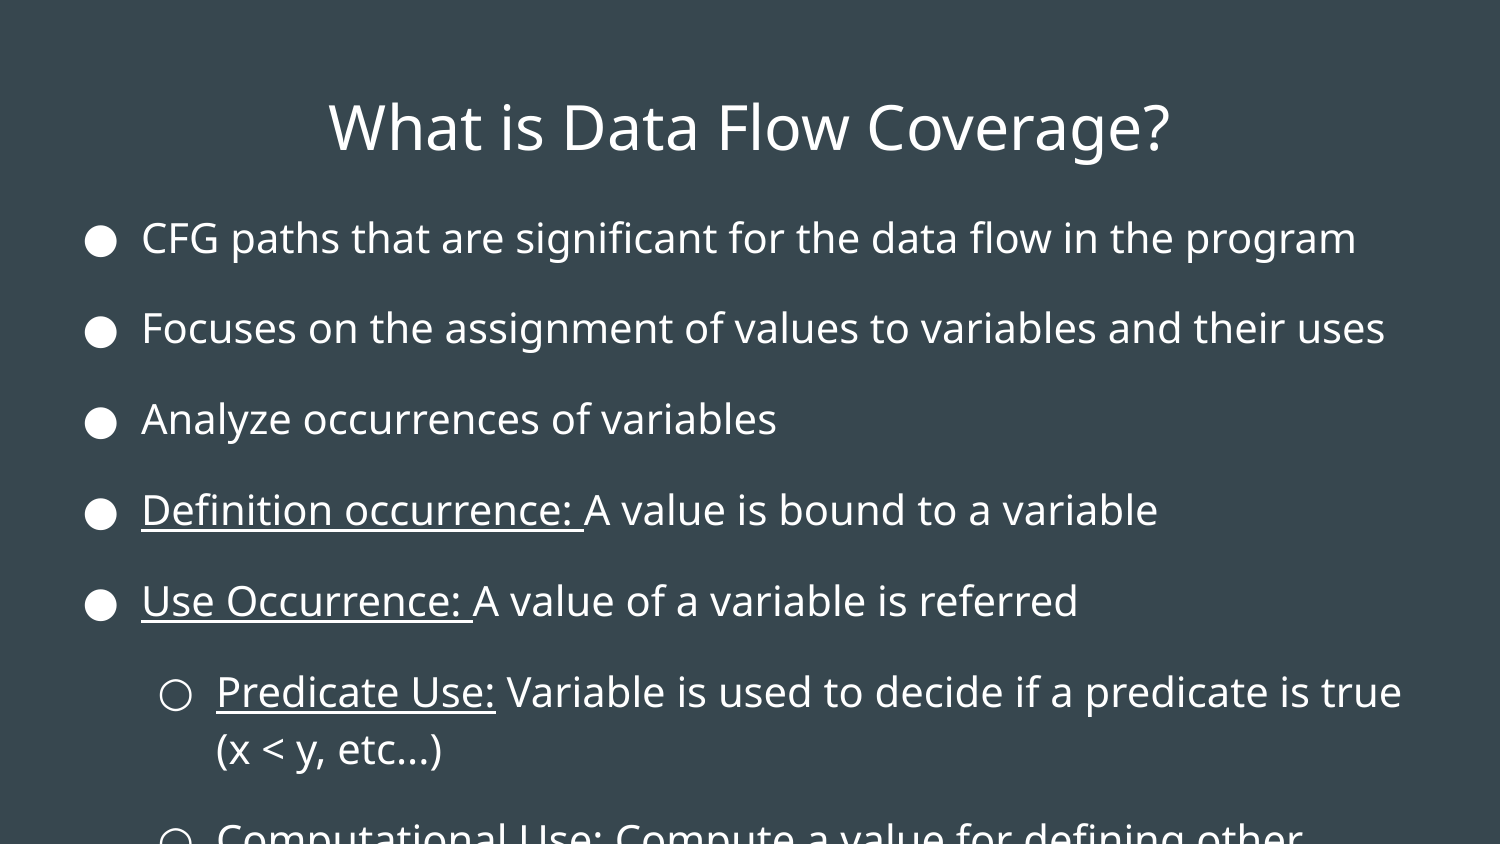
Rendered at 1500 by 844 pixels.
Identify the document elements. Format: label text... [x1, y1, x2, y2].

list CFG paths that are significant for the data flow in the program Focuses on the assignment of values to variables and their uses Analyze occurrences of variables Definition occurrence: A value is bound to a variable Use Occurrence: A value of a variable is referred Predicate Use: Variable is used to decide if a predicate is true (x < y, etc...) Computational Use: Compute a value for defining other variables or output value (x = y, etc…) [51, 189, 1449, 750]
title What is Data Flow Coverage? [51, 72, 1449, 167]
